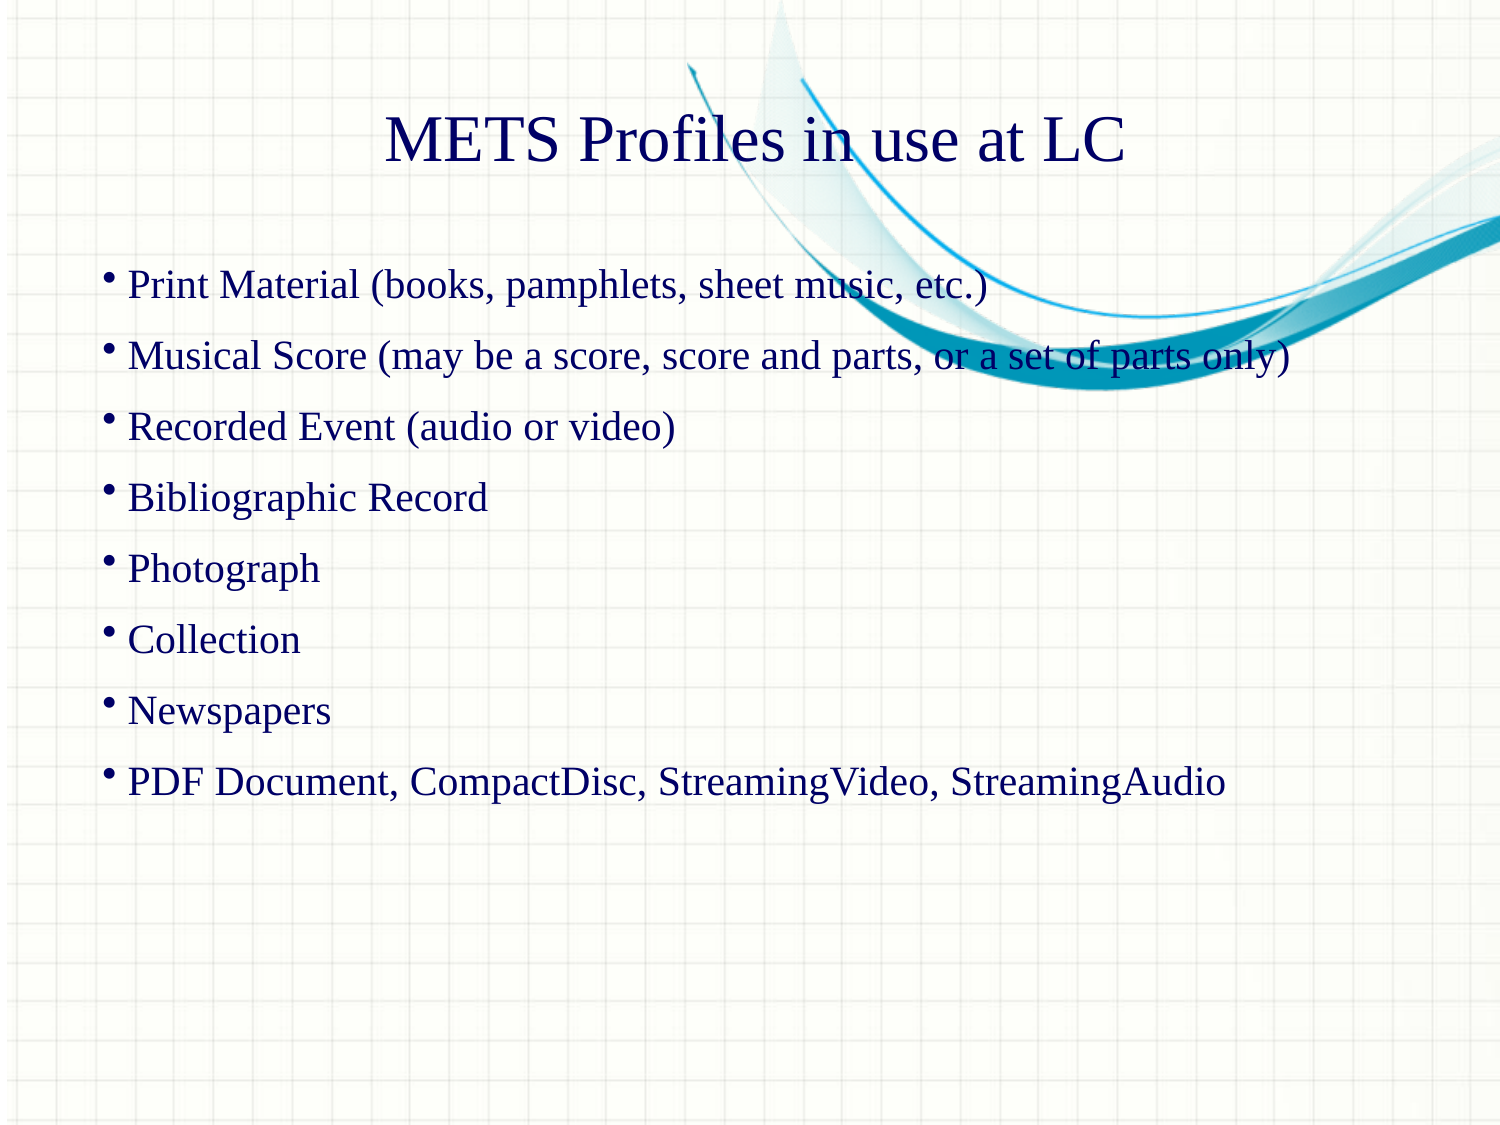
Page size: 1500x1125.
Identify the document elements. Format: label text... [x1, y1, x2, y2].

text_box METS Profiles in use at LC [137, 87, 680, 183]
text_box Print Material (books, pamphlets, sheet music, etc.) Musical Score (may be a score, score and parts, or a set of parts only) Recorded Event (audio or video) Bibliographic Record Photograph Collection Newspapers PDF Document, CompactDisc, StreamingVideo, StreamingAudio [87, 249, 680, 811]
picture [7, 0, 1500, 1125]
